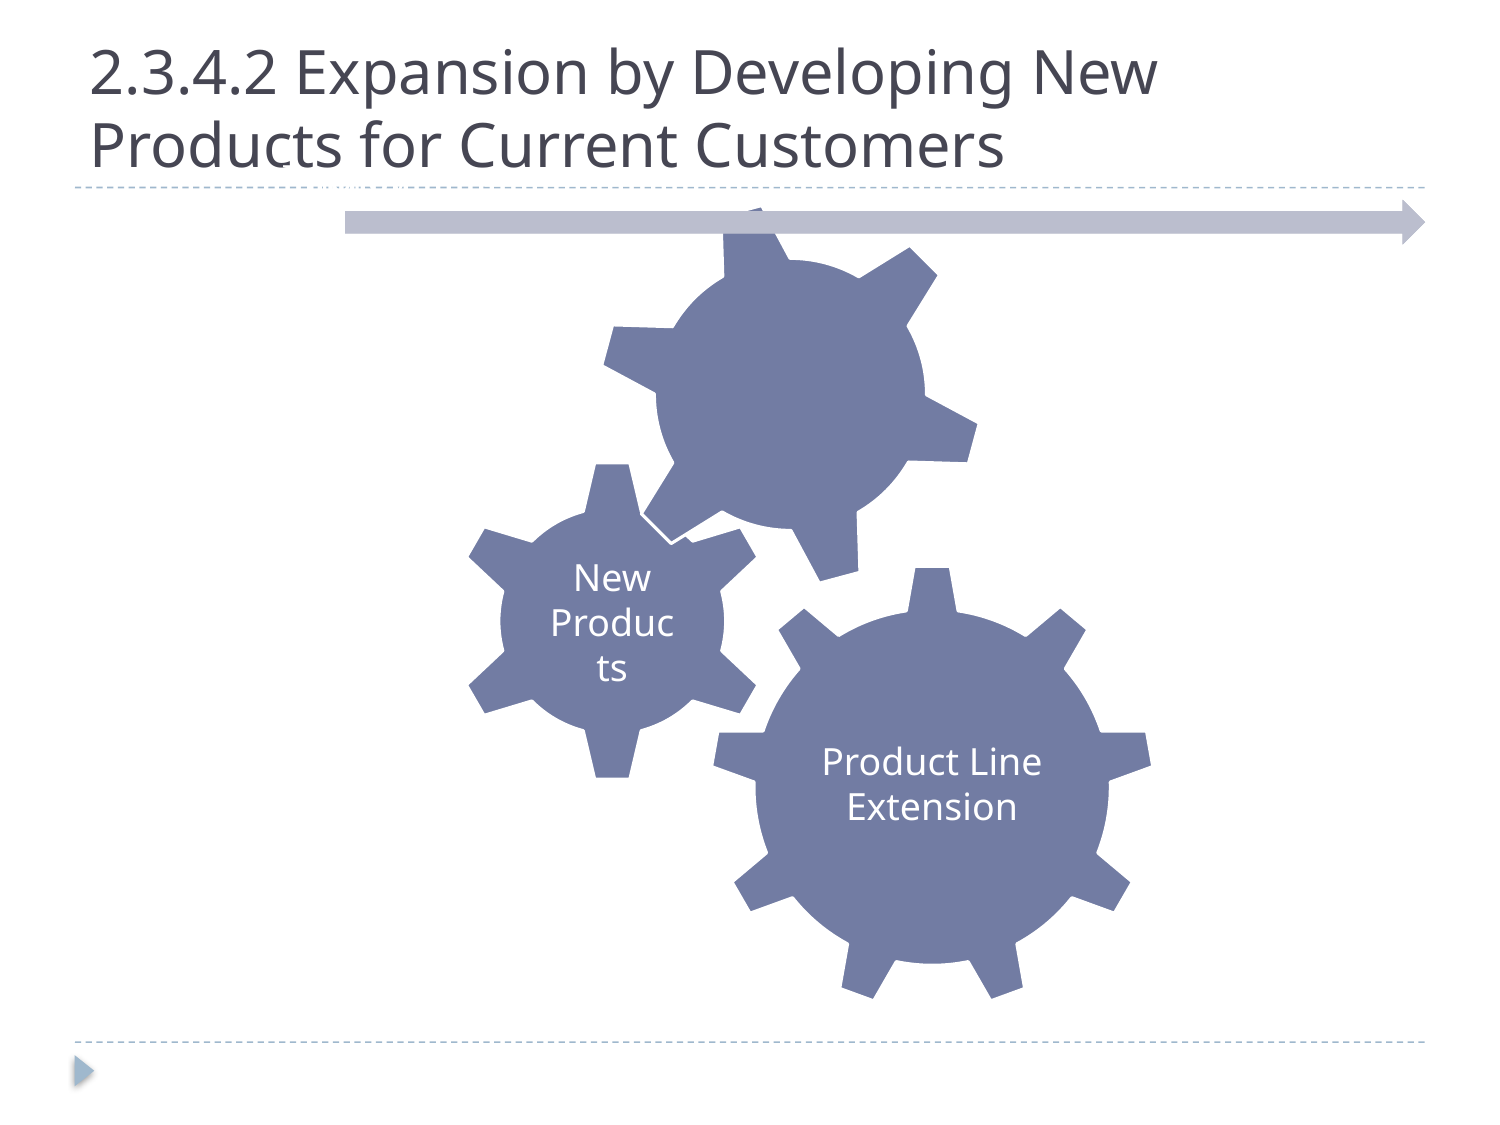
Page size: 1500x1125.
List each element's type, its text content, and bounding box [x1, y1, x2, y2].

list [74, 199, 1426, 1011]
title 2.3.4.2 Expansion by Developing New Products for Current Customers [75, 24, 1425, 188]
